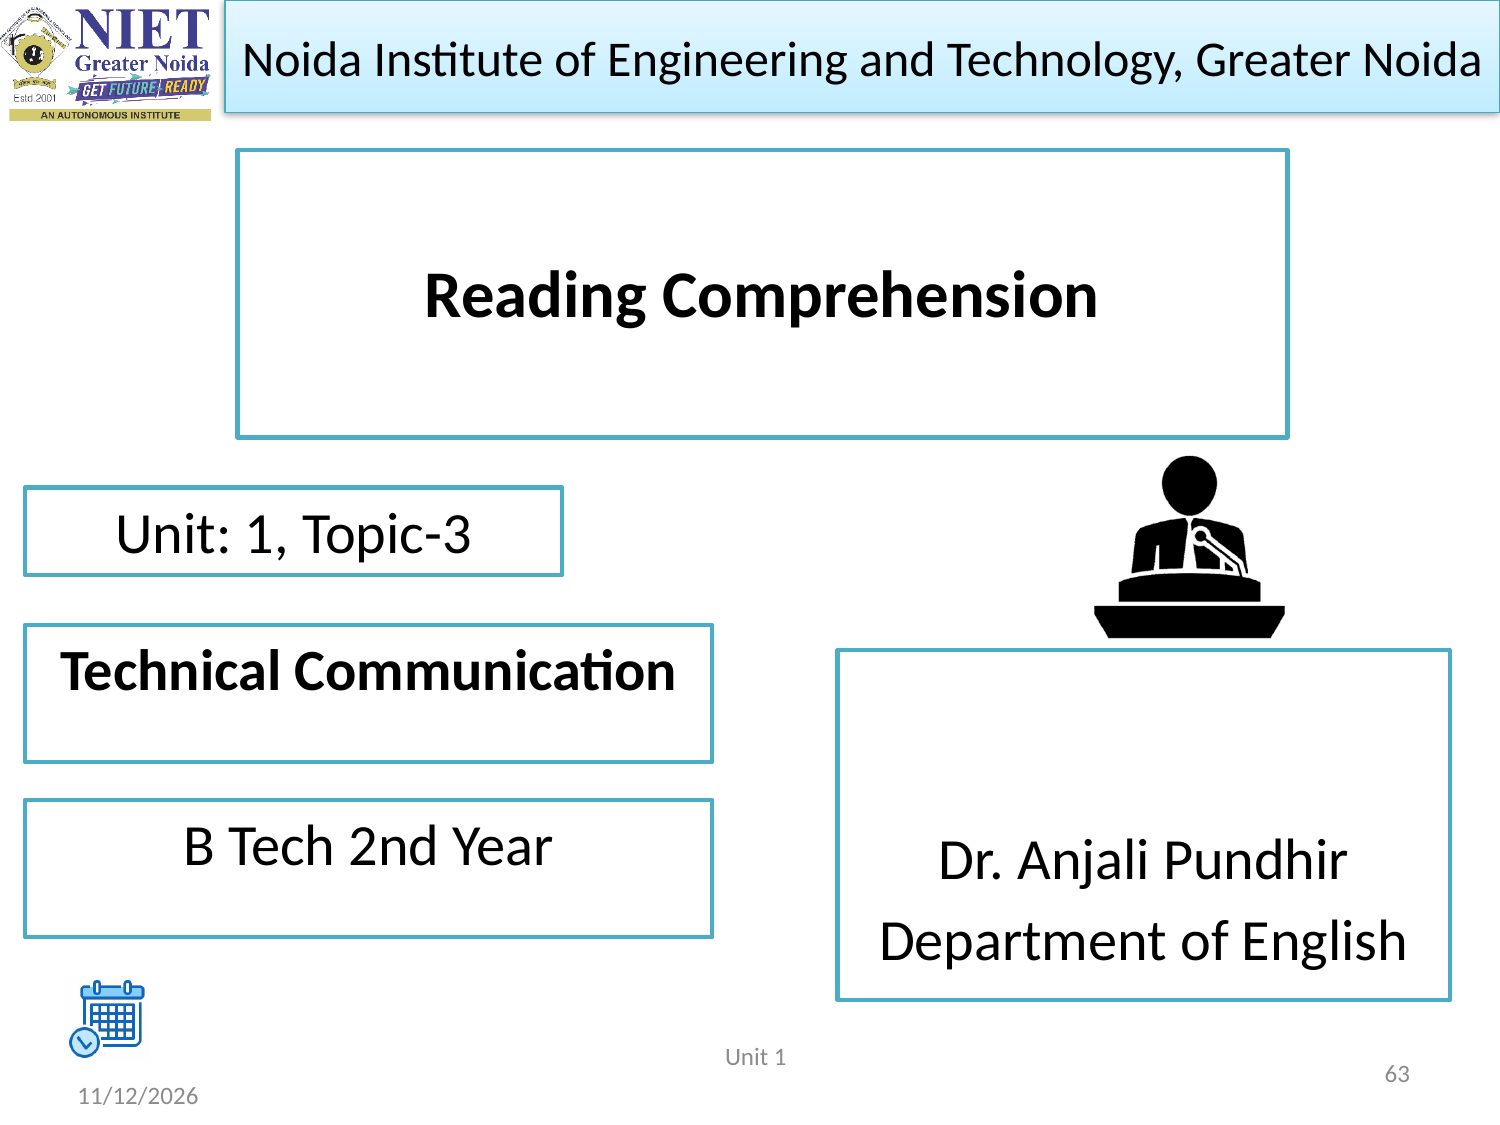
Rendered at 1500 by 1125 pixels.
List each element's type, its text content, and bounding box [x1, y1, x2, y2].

text_box Dr. Anjali Pundhir Department of English [835, 648, 1452, 1002]
text_box B Tech 2nd Year [23, 798, 714, 939]
footer Unit 1 [375, 1025, 1200, 1085]
title Noida Institute of Engineering and Technology, Greater Noida [224, 0, 1500, 113]
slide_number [62, 1065, 413, 1125]
text_box Unit: 1, Topic-3 [23, 485, 564, 577]
picture [62, 974, 151, 1063]
text_box Technical Communication [23, 623, 714, 764]
subtitle Reading Comprehension [235, 148, 1290, 440]
picture [0, 7, 211, 121]
picture [1062, 424, 1313, 676]
slide_number 63 [1074, 1042, 1425, 1103]
